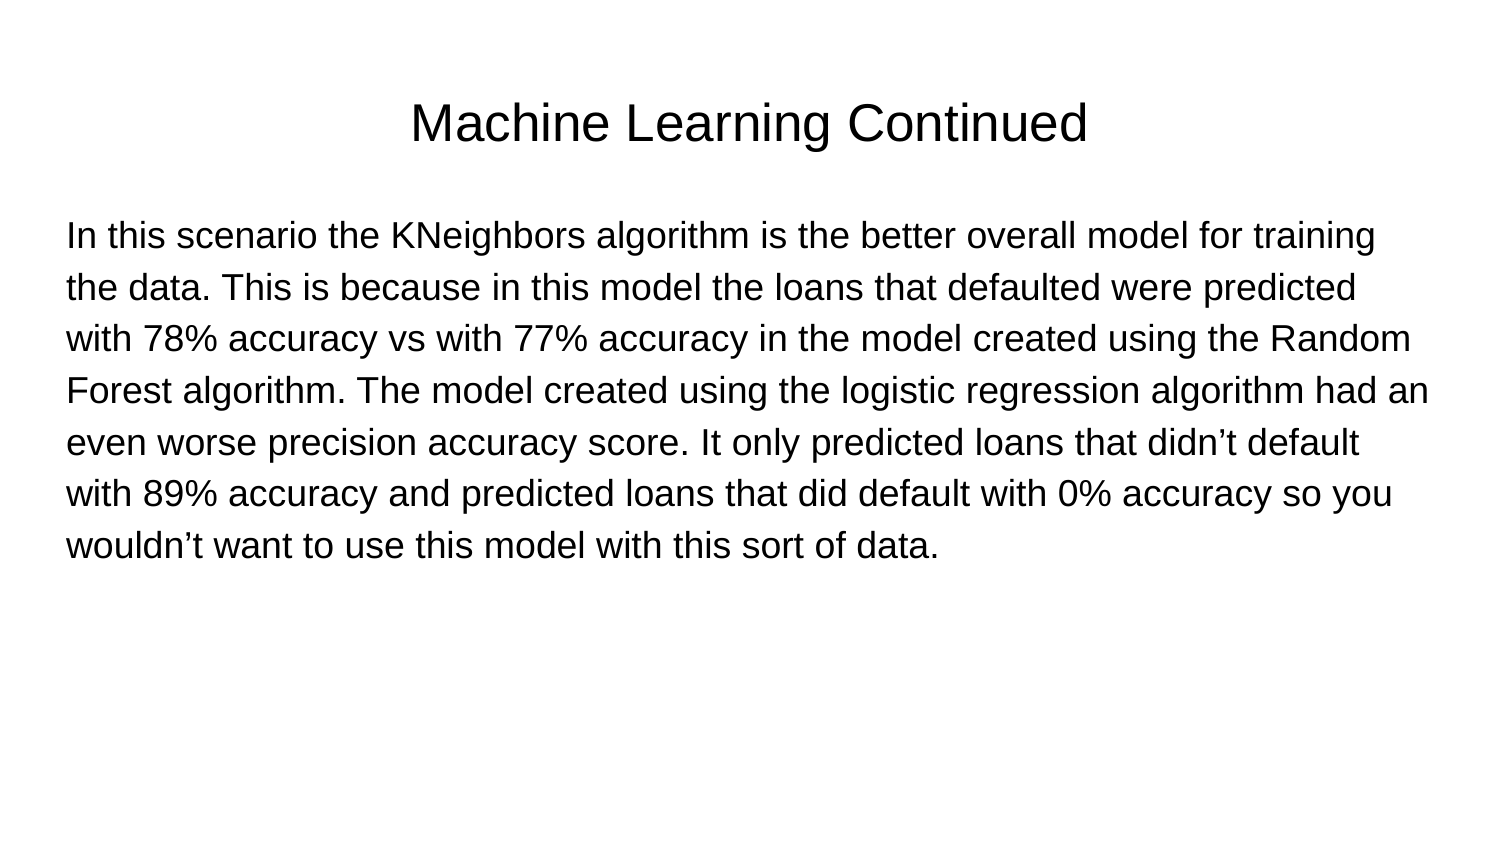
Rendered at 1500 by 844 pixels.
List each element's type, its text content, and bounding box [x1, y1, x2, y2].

list In this scenario the KNeighbors algorithm is the better overall model for training the data. This is because in this model the loans that defaulted were predicted with 78% accuracy vs with 77% accuracy in the model created using the Random Forest algorithm. The model created using the logistic regression algorithm had an even worse precision accuracy score. It only predicted loans that didn’t default with 89% accuracy and predicted loans that did default with 0% accuracy so you wouldn’t want to use this model with this sort of data. [51, 189, 1449, 750]
title Machine Learning Continued [51, 72, 1449, 167]
